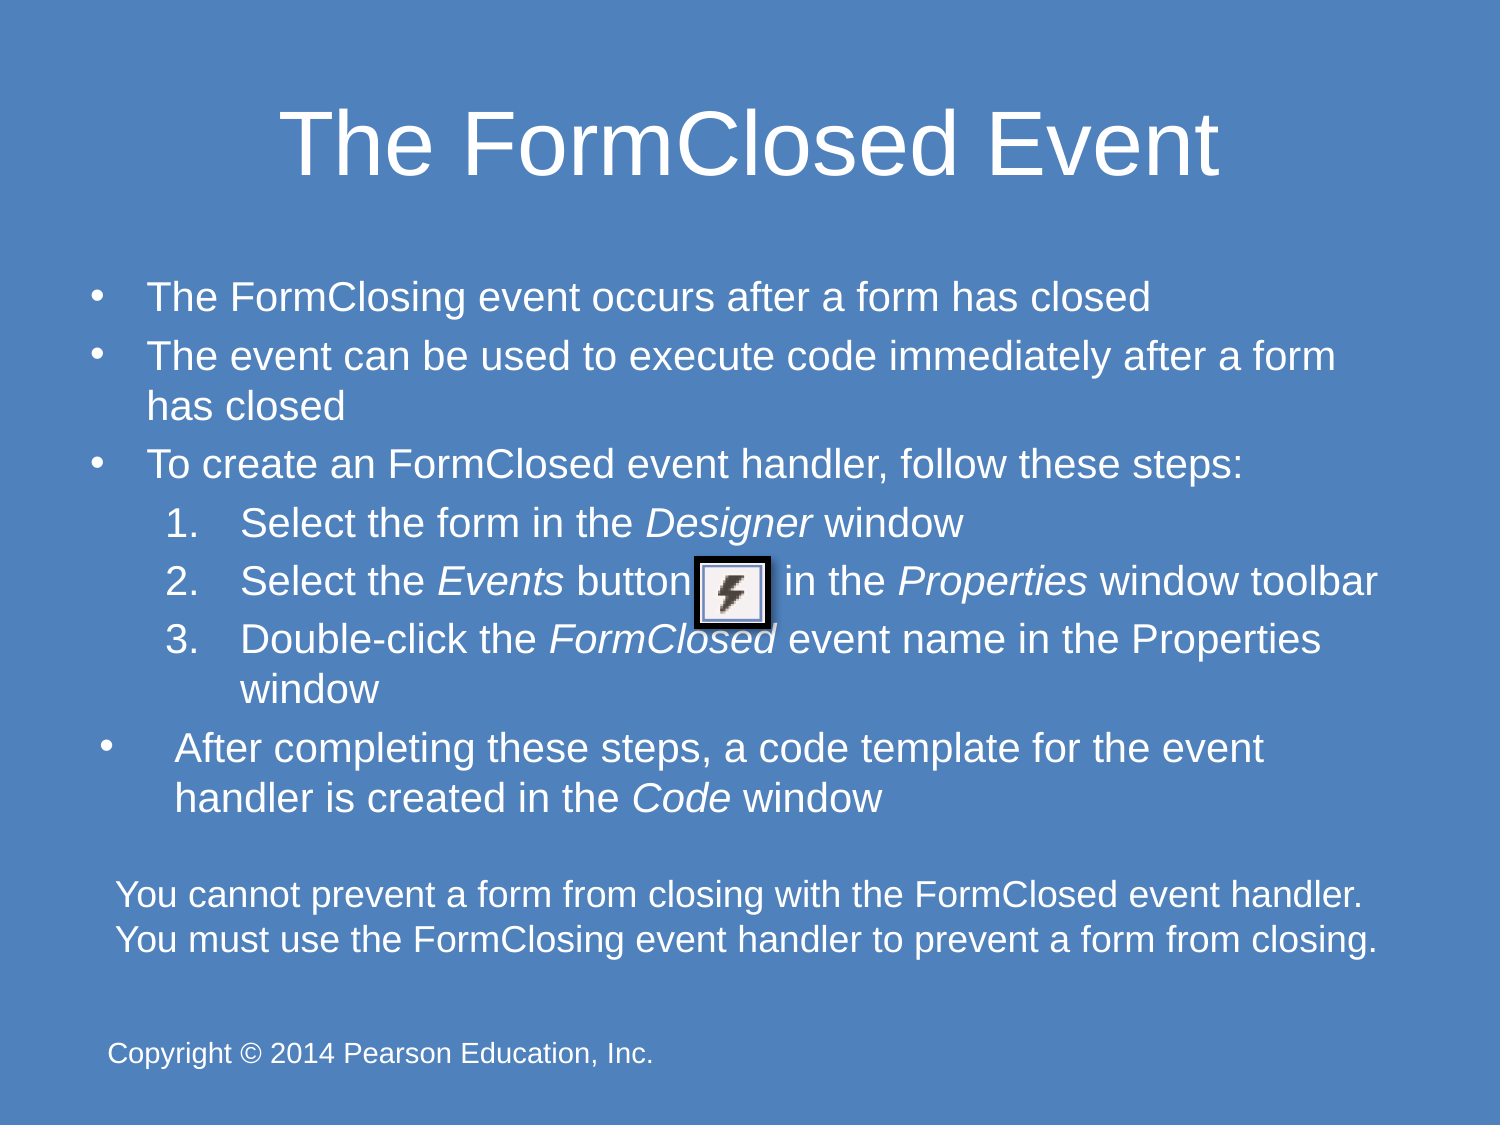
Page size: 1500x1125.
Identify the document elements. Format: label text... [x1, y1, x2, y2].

picture [699, 562, 765, 624]
title The FormClosed Event [75, 45, 1425, 233]
text_box You cannot prevent a form from closing with the FormClosed event handler. You must use the FormClosing event handler to prevent a form from closing. [99, 862, 1400, 968]
list The FormClosing event occurs after a form has closed The event can be used to execute code immediately after a form has closed To create an FormClosed event handler, follow these steps: Select the form in the Designer window Select the Events button in the Properties window toolbar Double-click the FormClosed event name in the Properties window After completing these steps, a code template for the event handler is created in the Code window [75, 262, 1425, 1005]
